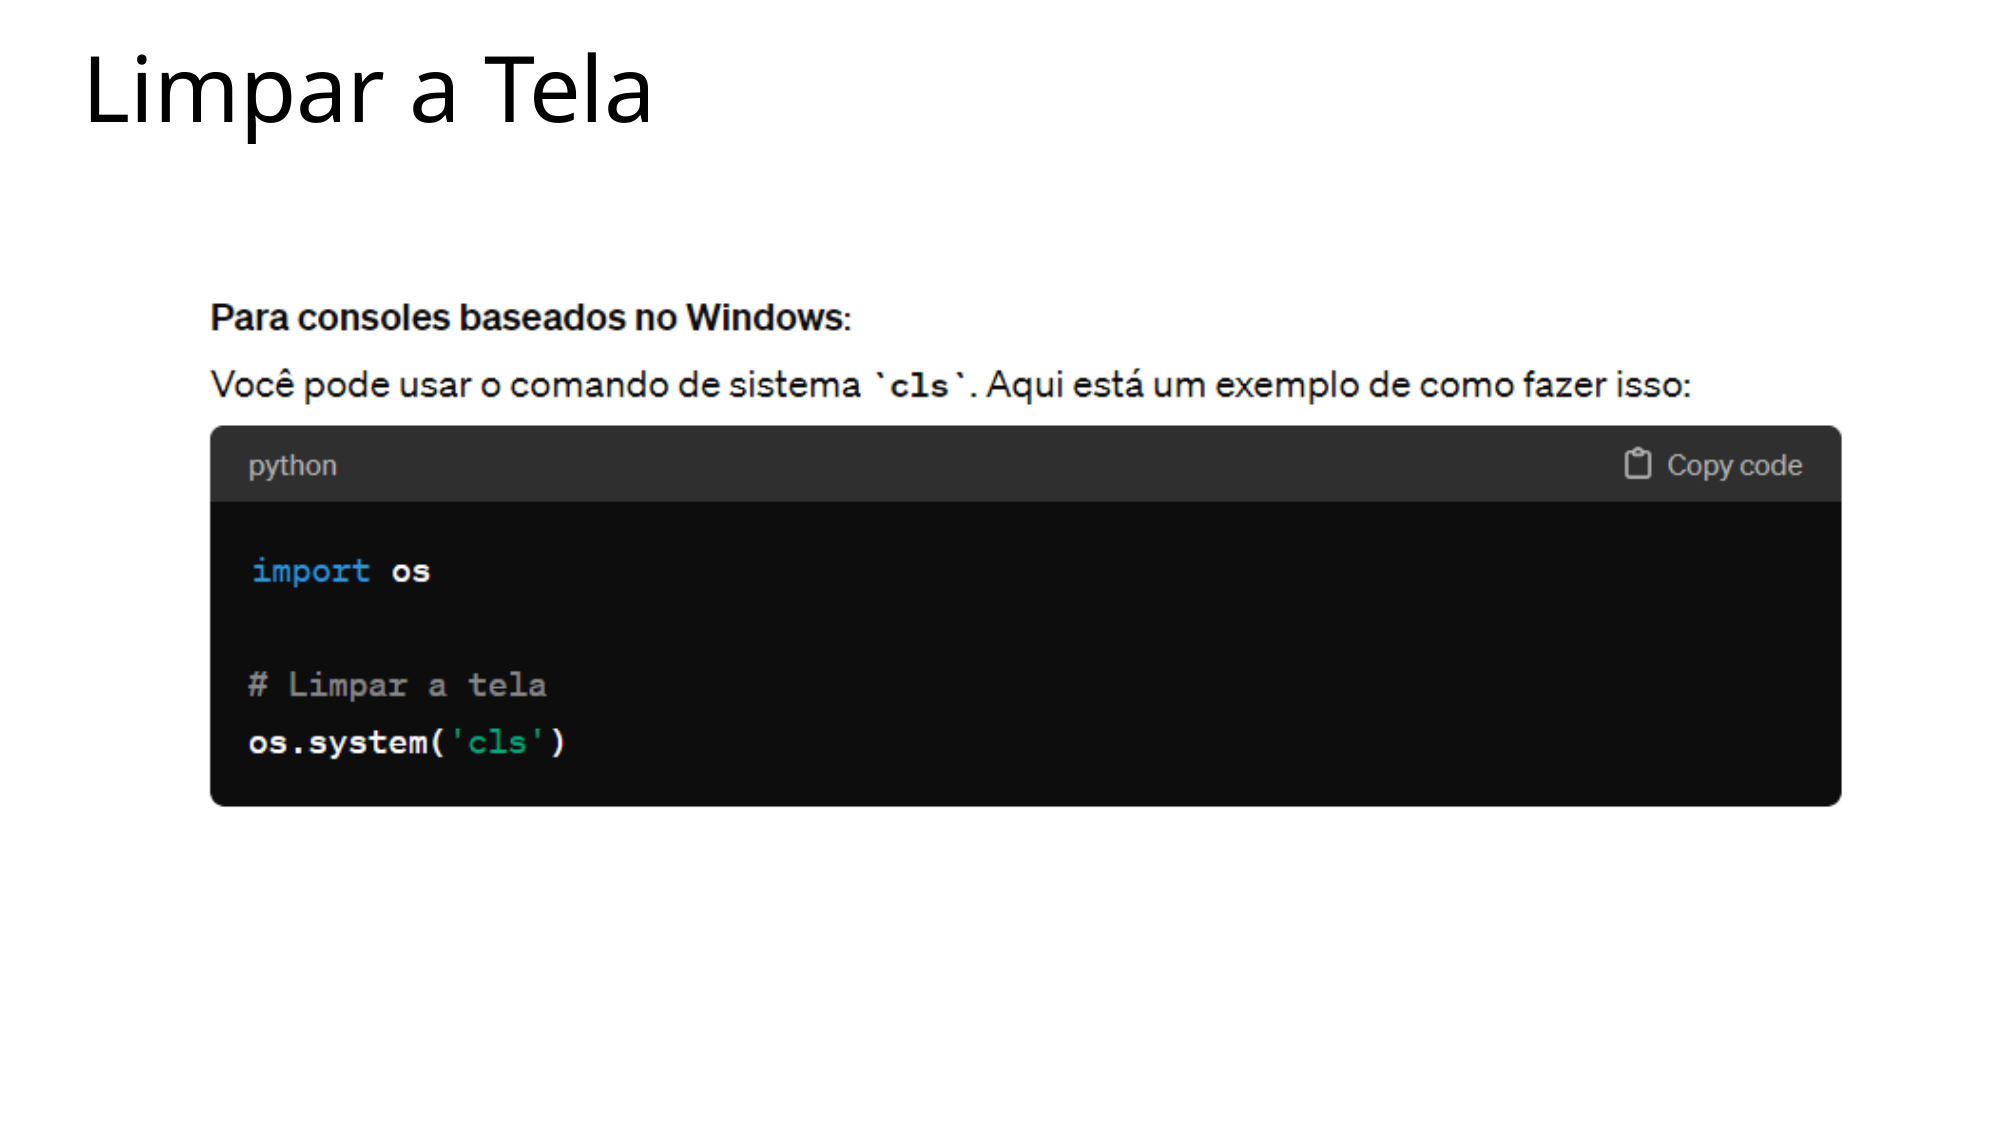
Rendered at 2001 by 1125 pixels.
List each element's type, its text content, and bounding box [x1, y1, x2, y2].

picture [203, 285, 1882, 828]
text_box Limpar a Tela [68, 35, 1793, 254]
